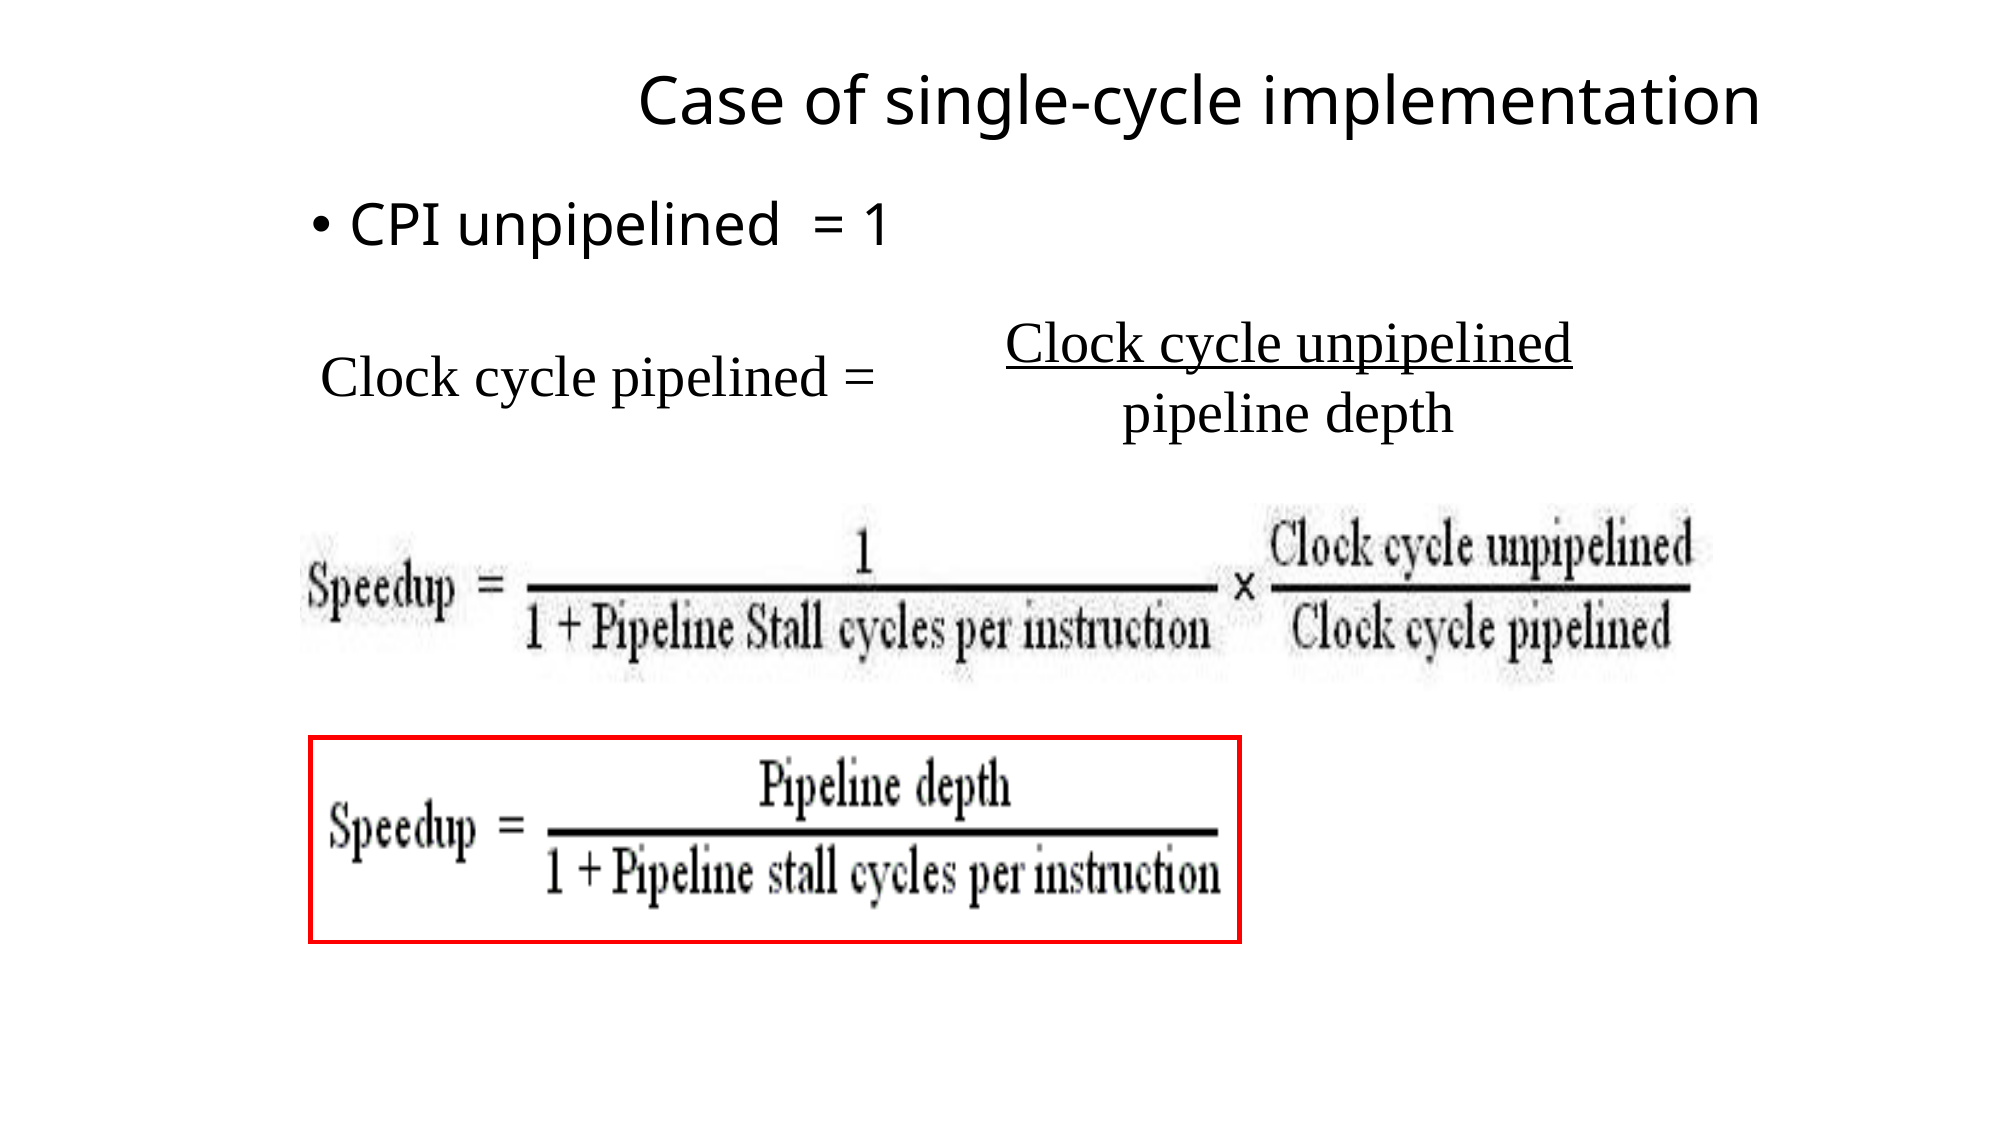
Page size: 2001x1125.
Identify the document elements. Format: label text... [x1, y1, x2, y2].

picture [312, 739, 1238, 940]
title Case of single-cycle implementation [598, 17, 1886, 172]
picture [299, 503, 1713, 691]
list CPI unpipelined = 1 [296, 187, 1715, 275]
text_box Clock cycle pipelined = [305, 330, 867, 415]
text_box Clock cycle unpipelined pipeline depth [867, 297, 1711, 452]
